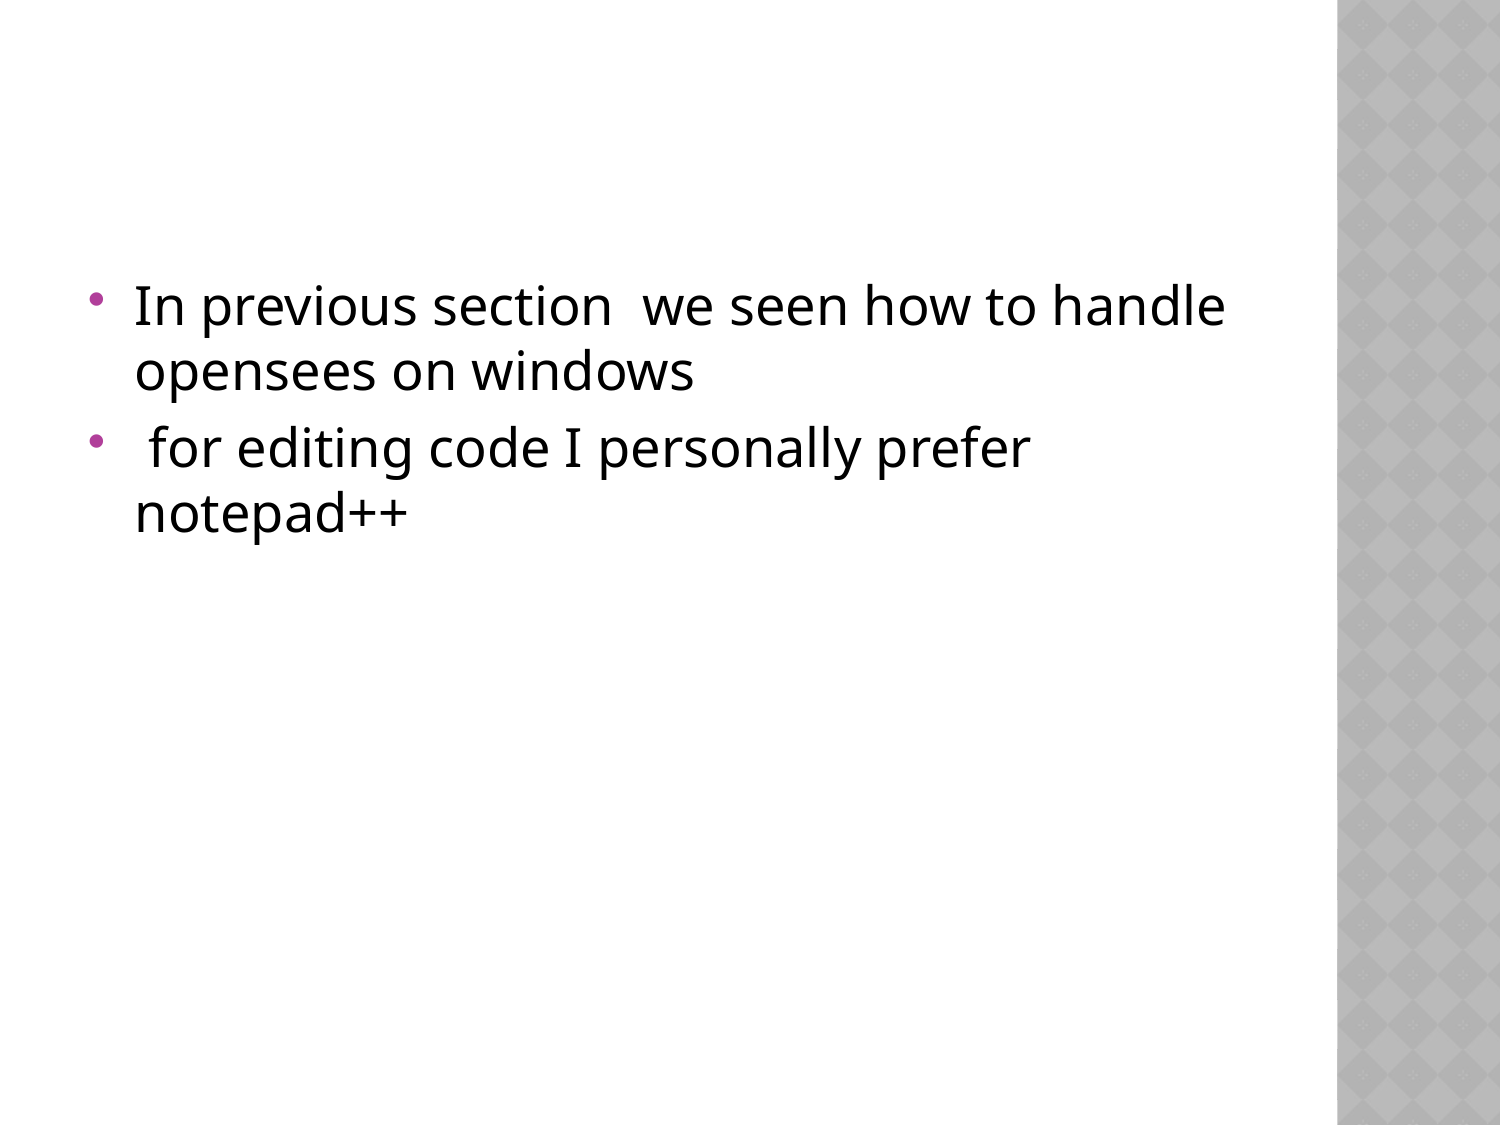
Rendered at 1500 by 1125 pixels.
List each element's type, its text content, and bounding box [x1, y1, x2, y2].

list In previous section we seen how to handle opensees on windows for editing code I personally prefer notepad++ [75, 264, 1263, 1059]
